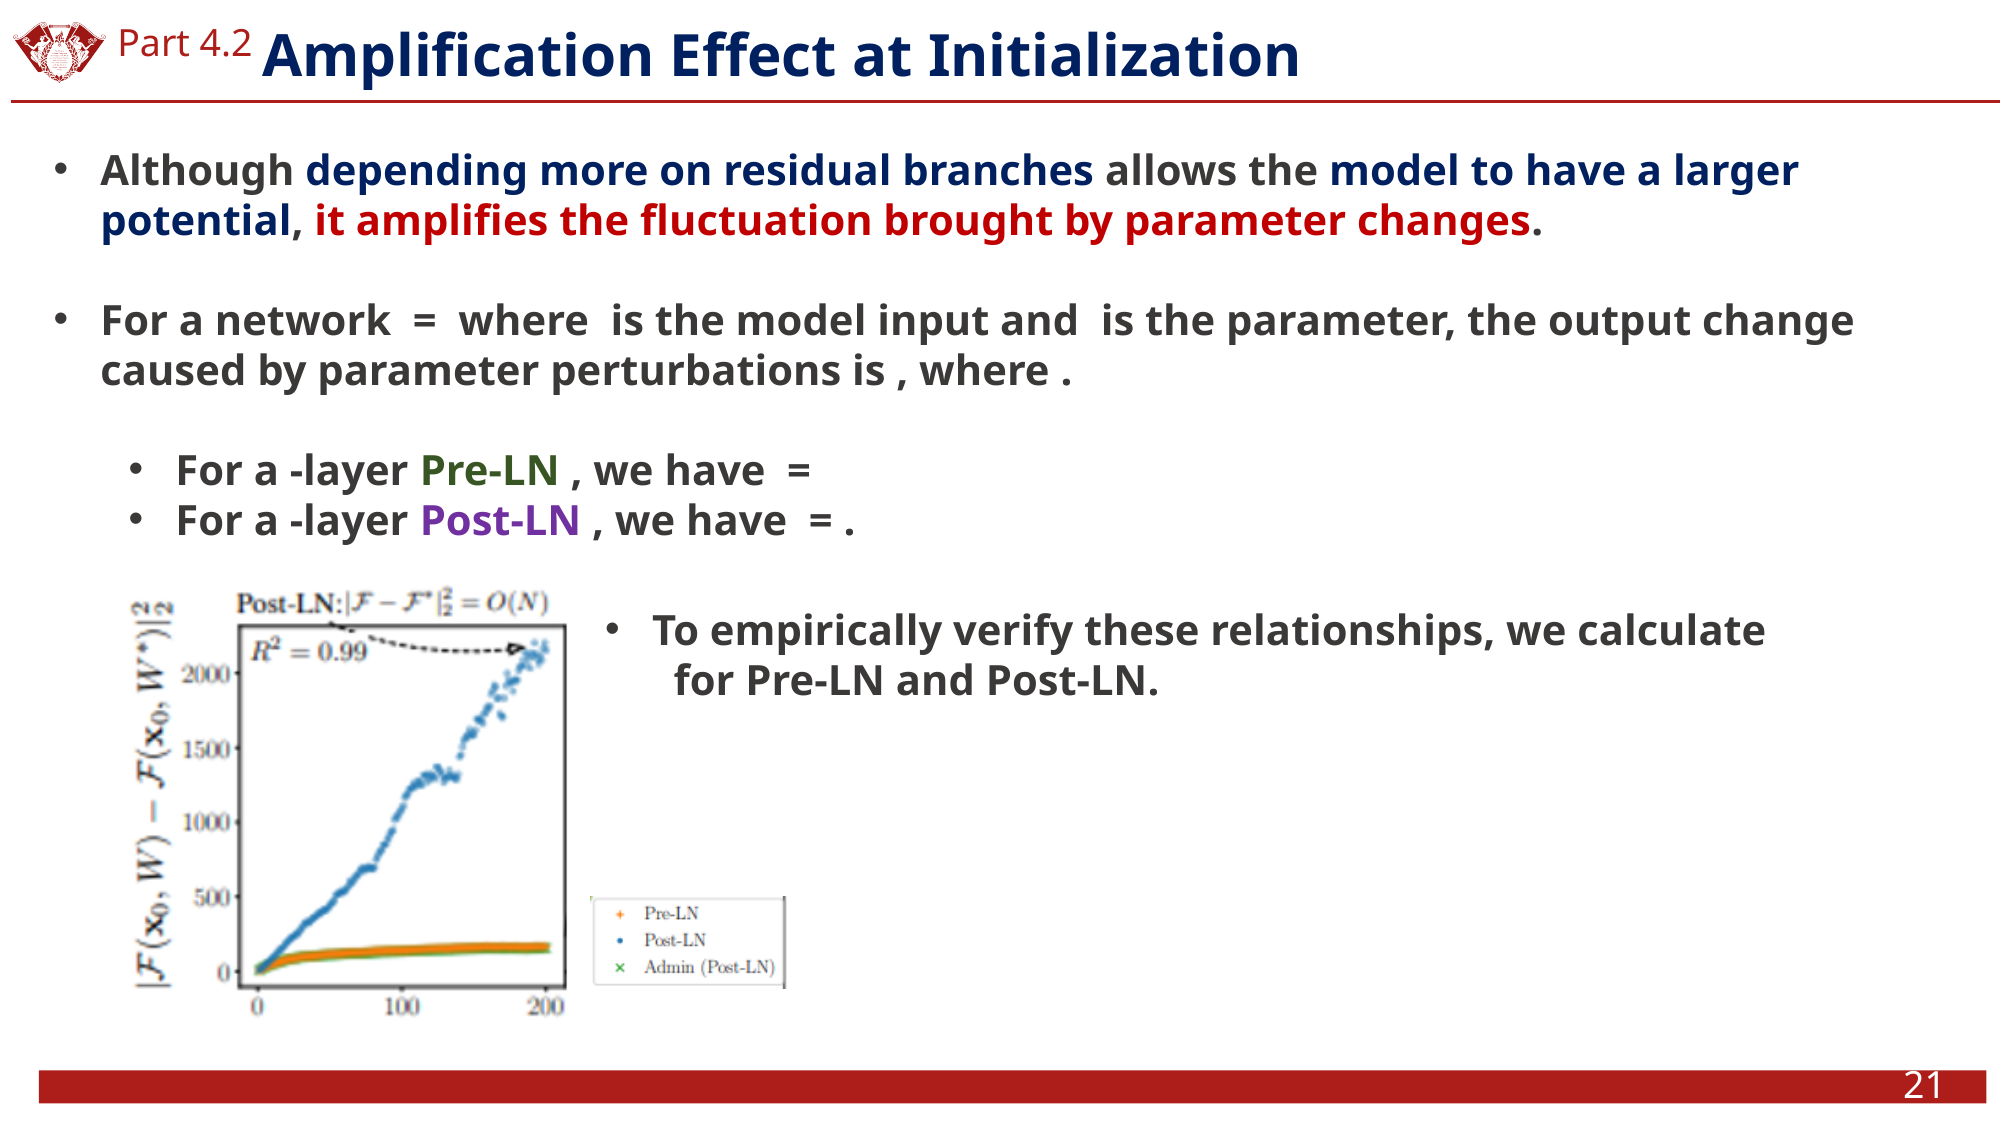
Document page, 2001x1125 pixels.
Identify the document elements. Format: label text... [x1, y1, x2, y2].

slide_number 21 [1511, 1056, 1962, 1117]
picture [13, 22, 106, 83]
text_box Part 4.2 [102, 11, 319, 72]
picture [105, 567, 788, 1031]
text_box [38, 1069, 1511, 1104]
text_box [1962, 1069, 1987, 1104]
text_box Amplification Effect at Initialization [247, 10, 2000, 96]
